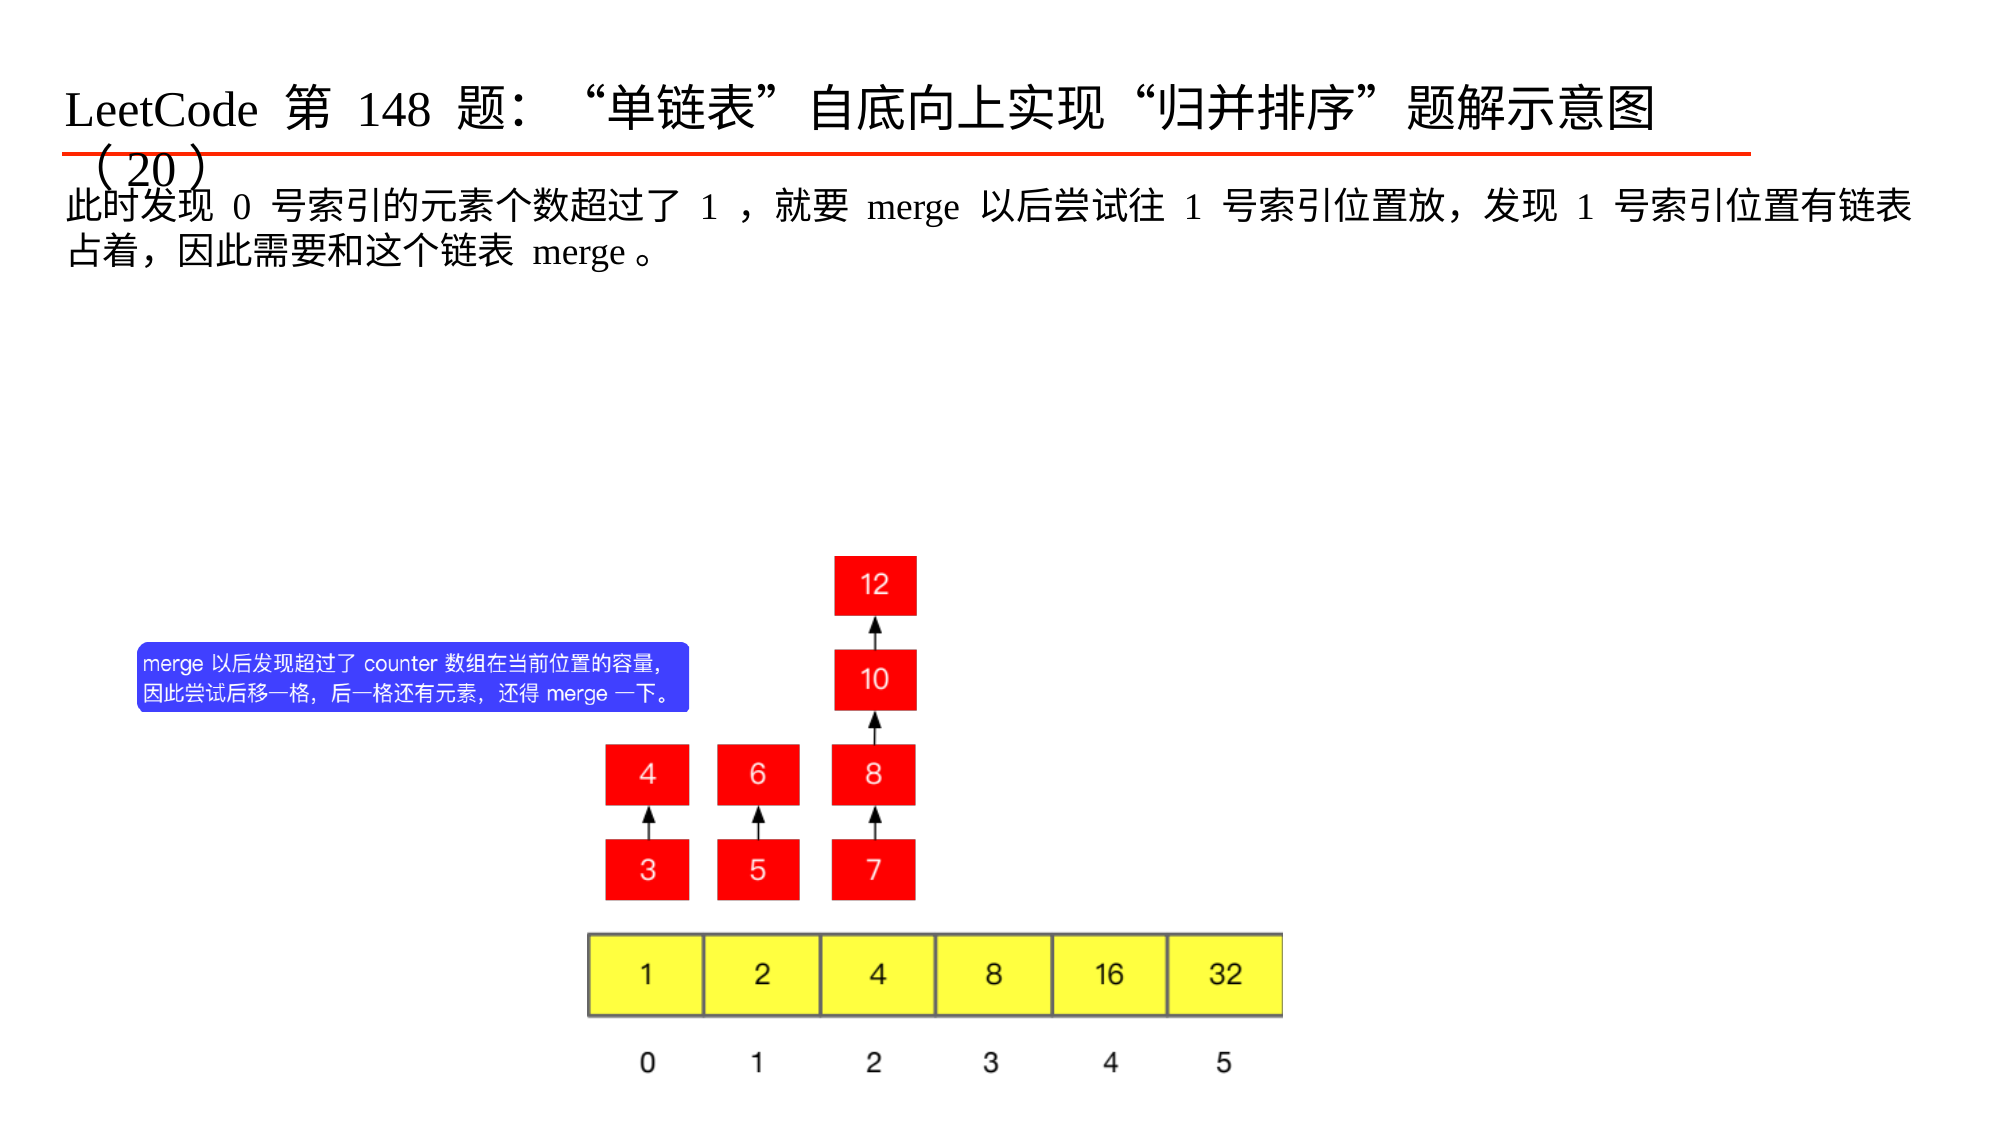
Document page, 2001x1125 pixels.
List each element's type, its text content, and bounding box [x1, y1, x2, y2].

text_box LeetCode 第 148 题：“单链表”自底向上实现“归并排序”题解示意图（20） [49, 69, 1770, 204]
picture [137, 555, 1283, 1087]
text_box 此时发现 0 号索引的元素个数超过了 1 ，就要 merge 以后尝试往 1 号索引位置放，发现 1 号索引位置有链表占着，因此需要和这个链表 merge。 [50, 175, 1934, 280]
